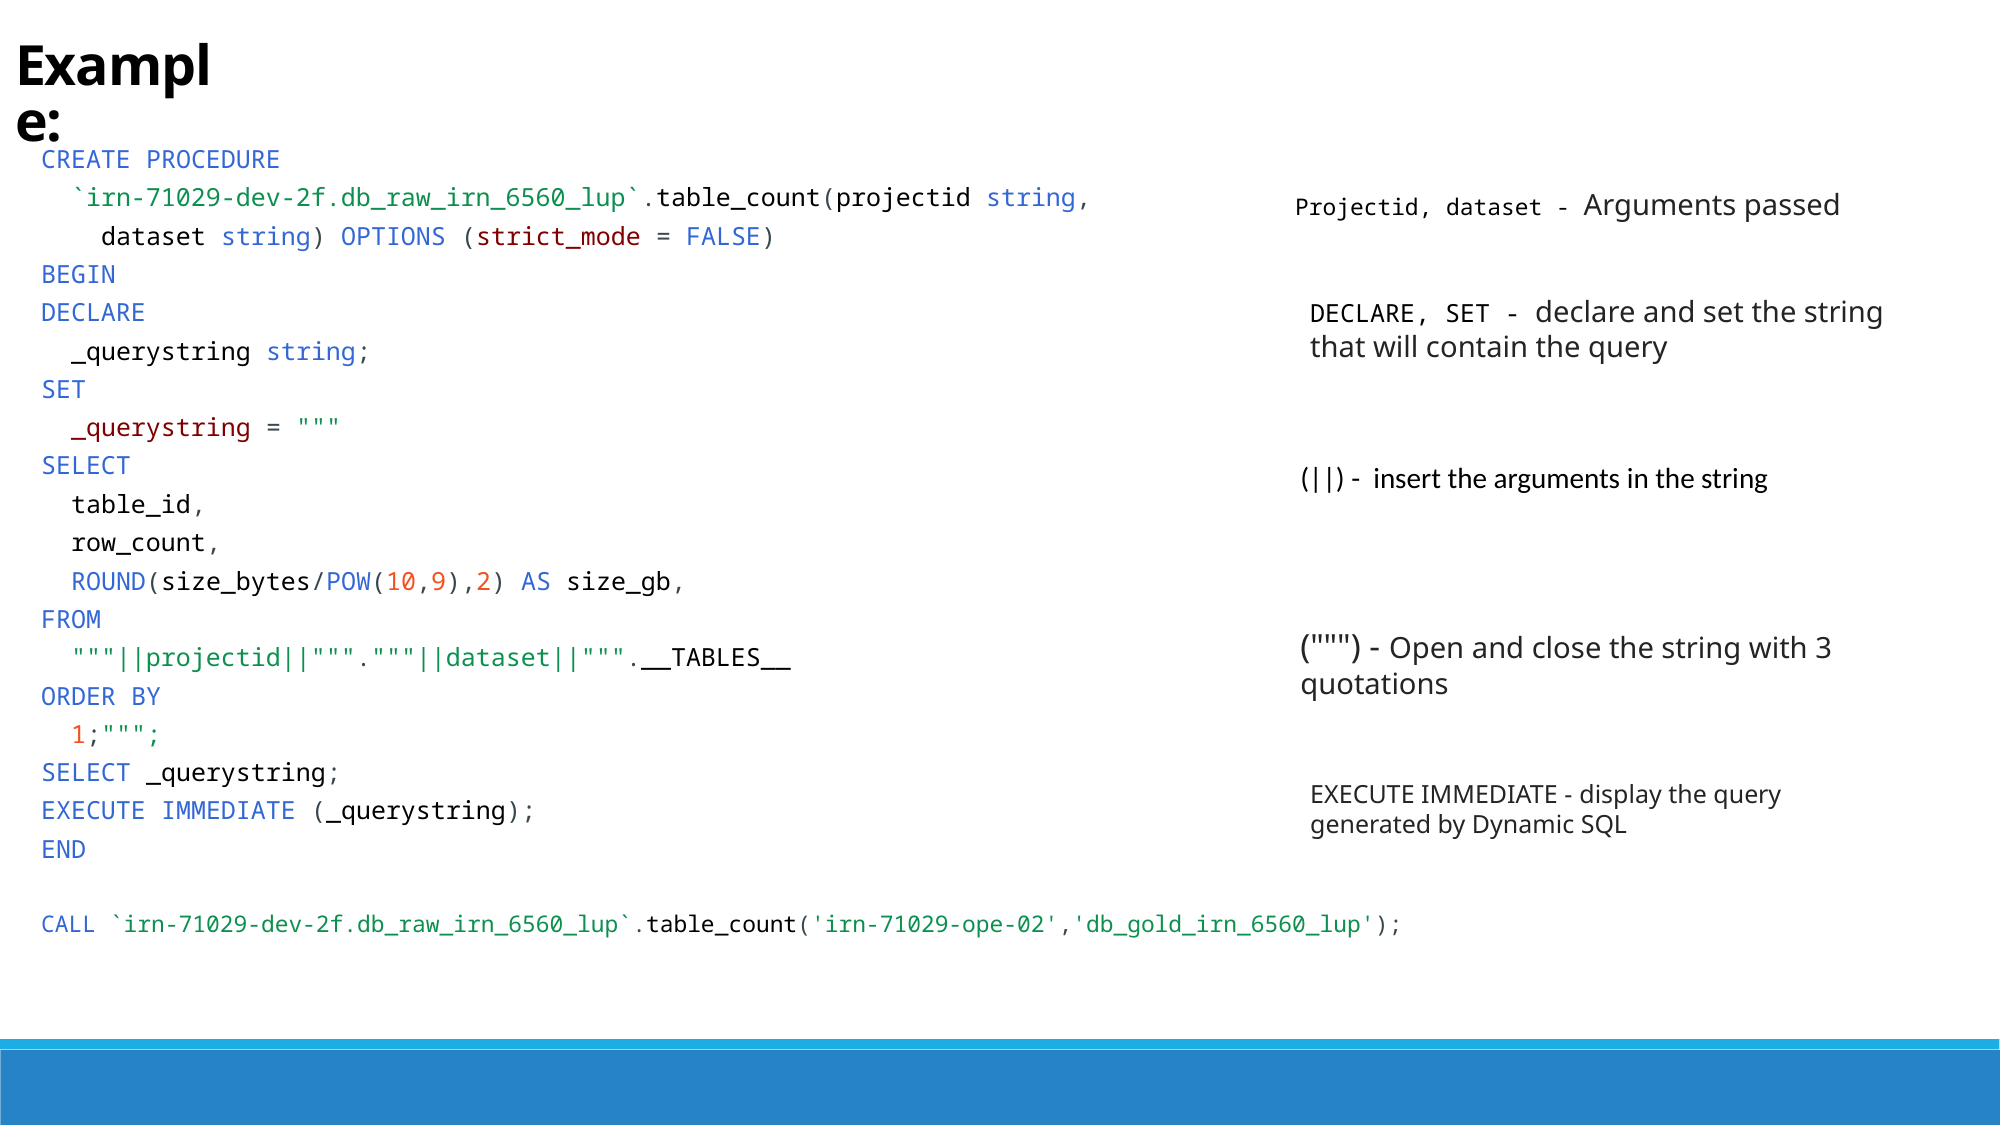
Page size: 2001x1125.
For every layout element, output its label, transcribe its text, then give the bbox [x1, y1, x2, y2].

text_box (""") - Open and close the string with 3 quotations [1285, 618, 1924, 708]
text_box EXECUTE IMMEDIATE - display the query generated by Dynamic SQL [1295, 770, 1914, 846]
text_box DECLARE, SET - declare and set the string that will contain the query [1295, 286, 1925, 371]
text_box CREATE PROCEDURE `irn-71029-dev-2f.db_raw_irn_6560_lup`.table_count(projectid string, dataset string) OPTIONS (strict_mode = FALSE) BEGIN DECLARE _querystring string; SET _querystring = """ SELECT table_id, row_count, ROUND(size_bytes/POW(10,9),2) AS size_gb, FROM """||projectid||"""."""||dataset||""".__TABLES__ ORDER BY 1;"""; SELECT _querystring; EXECUTE IMMEDIATE (_querystring); END CALL `irn-71029-dev-2f.db_raw_irn_6560_lup`.table_count('irn-71029-ope-02','db_gold_irn_6560_lup'); [26, 136, 1475, 984]
text_box Example: [0, 32, 251, 161]
text_box Projectid, dataset - Arguments passed [1280, 179, 1881, 230]
text_box (||) - insert the arguments in the string [1285, 452, 1875, 502]
